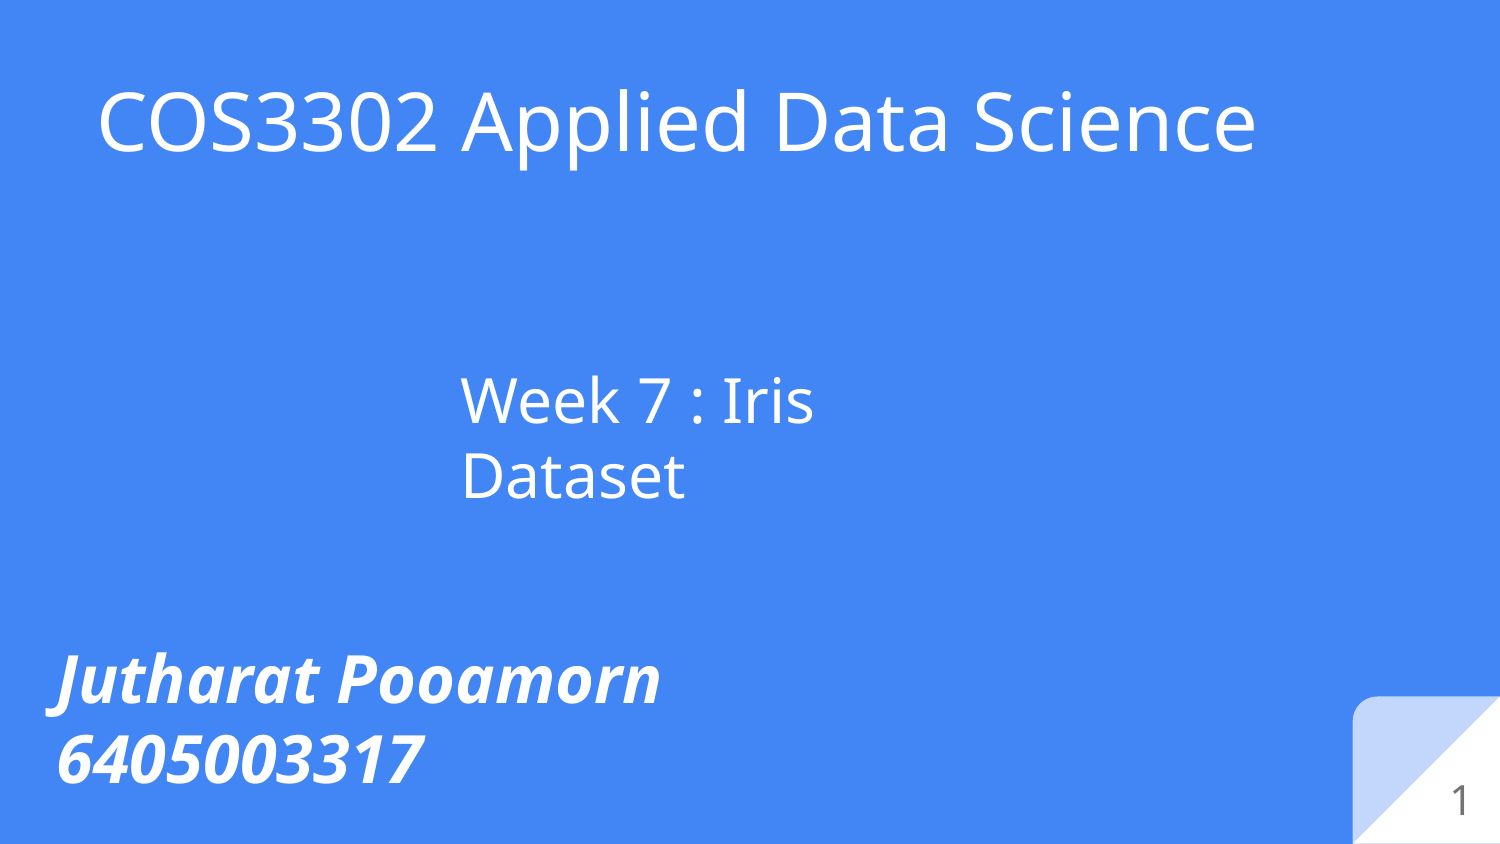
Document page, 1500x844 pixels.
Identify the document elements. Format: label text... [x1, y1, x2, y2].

text_box Jutharat Pooamorn 6405003317 [41, 621, 750, 814]
slide_number ‹#› [1398, 770, 1489, 835]
text_box Week 7 : Iris Dataset [445, 345, 1055, 443]
title COS3302 Applied Data Science [81, 55, 1419, 185]
